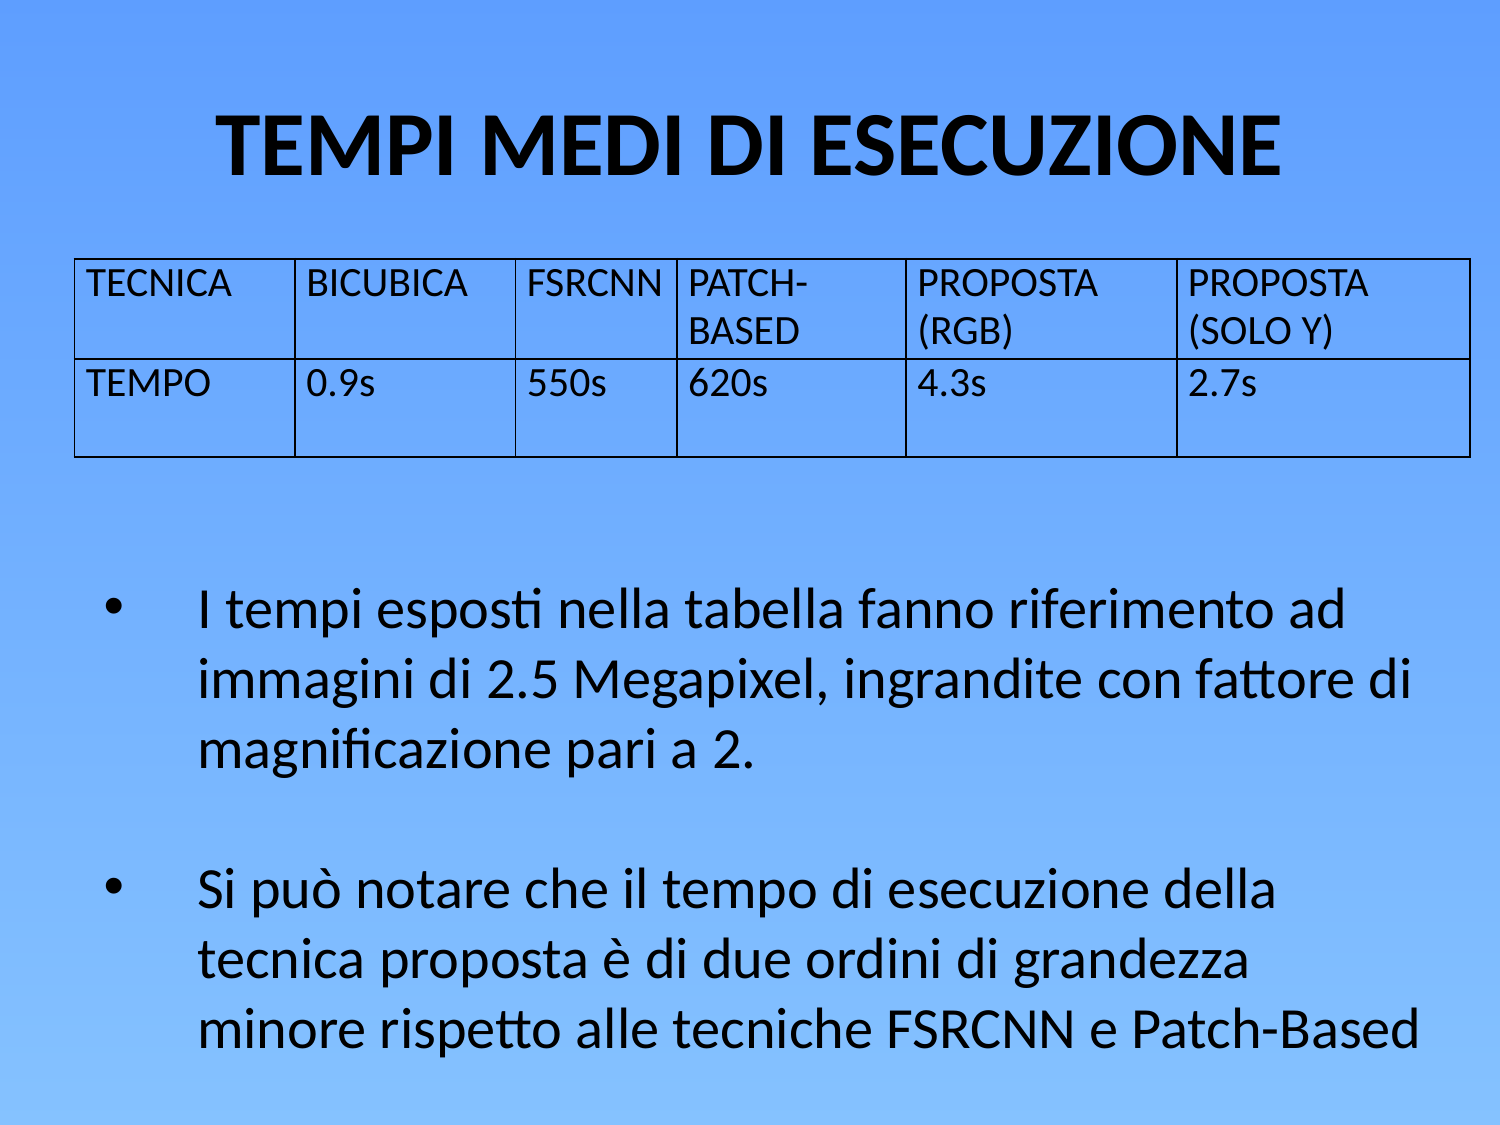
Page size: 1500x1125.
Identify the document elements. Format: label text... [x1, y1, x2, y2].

table_header FSRCNN [516, 260, 676, 358]
table_header BICUBICA [296, 260, 515, 358]
table_header PATCH-BASED [678, 260, 905, 358]
table_cell 4.3s [907, 360, 1176, 456]
table_cell TEMPO [75, 360, 294, 456]
table_cell 2.7s [1178, 360, 1469, 456]
table_header PROPOSTA (RGB) [907, 260, 1176, 358]
title TEMPI MEDI DI ESECUZIONE [75, 45, 1425, 233]
table_header TECNICA [75, 260, 294, 358]
table_cell 550s [516, 360, 676, 456]
text_box I tempi esposti nella tabella fanno riferimento ad immagini di 2.5 Megapixel, ingrandite con fattore di magnificazione pari a 2. Si può notare che il tempo di esecuzione della tecnica proposta è di due ordini di grandezza minore rispetto alle tecniche FSRCNN e Patch-Based [88, 609, 1439, 1022]
table_cell 620s [678, 360, 905, 456]
table_header PROPOSTA (SOLO Y) [1178, 260, 1469, 358]
table_cell 0.9s [296, 360, 515, 456]
